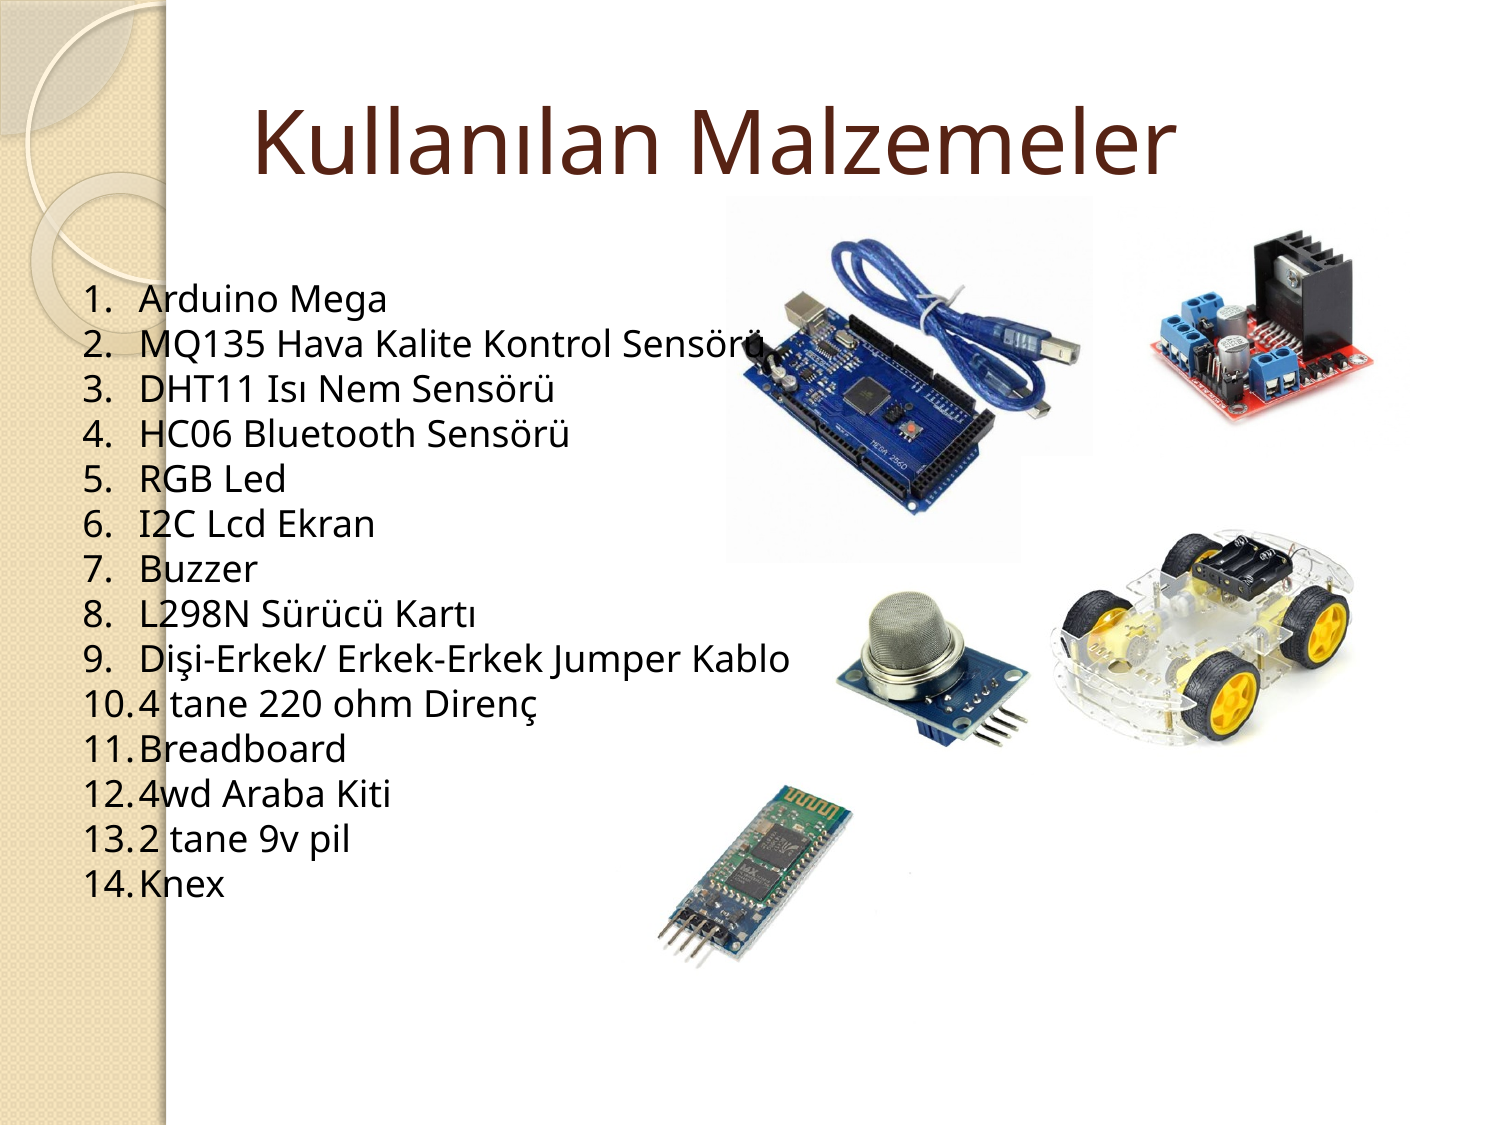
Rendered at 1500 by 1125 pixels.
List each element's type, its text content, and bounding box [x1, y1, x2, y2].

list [726, 196, 1093, 563]
text_box Arduino Mega MQ135 Hava Kalite Kontrol Sensörü DHT11 Isı Nem Sensörü HC06 Bluetooth Sensörü RGB Led I2C Lcd Ekran Buzzer L298N Sürücü Kartı Dişi-Erkek/ Erkek-Erkek Jumper Kablo 4 tane 220 ohm Direnç Breadboard 4wd Araba Kiti 2 tane 9v pil Knex [67, 267, 807, 912]
title Kullanılan Malzemeler [235, 45, 1466, 233]
picture [608, 184, 1411, 1024]
